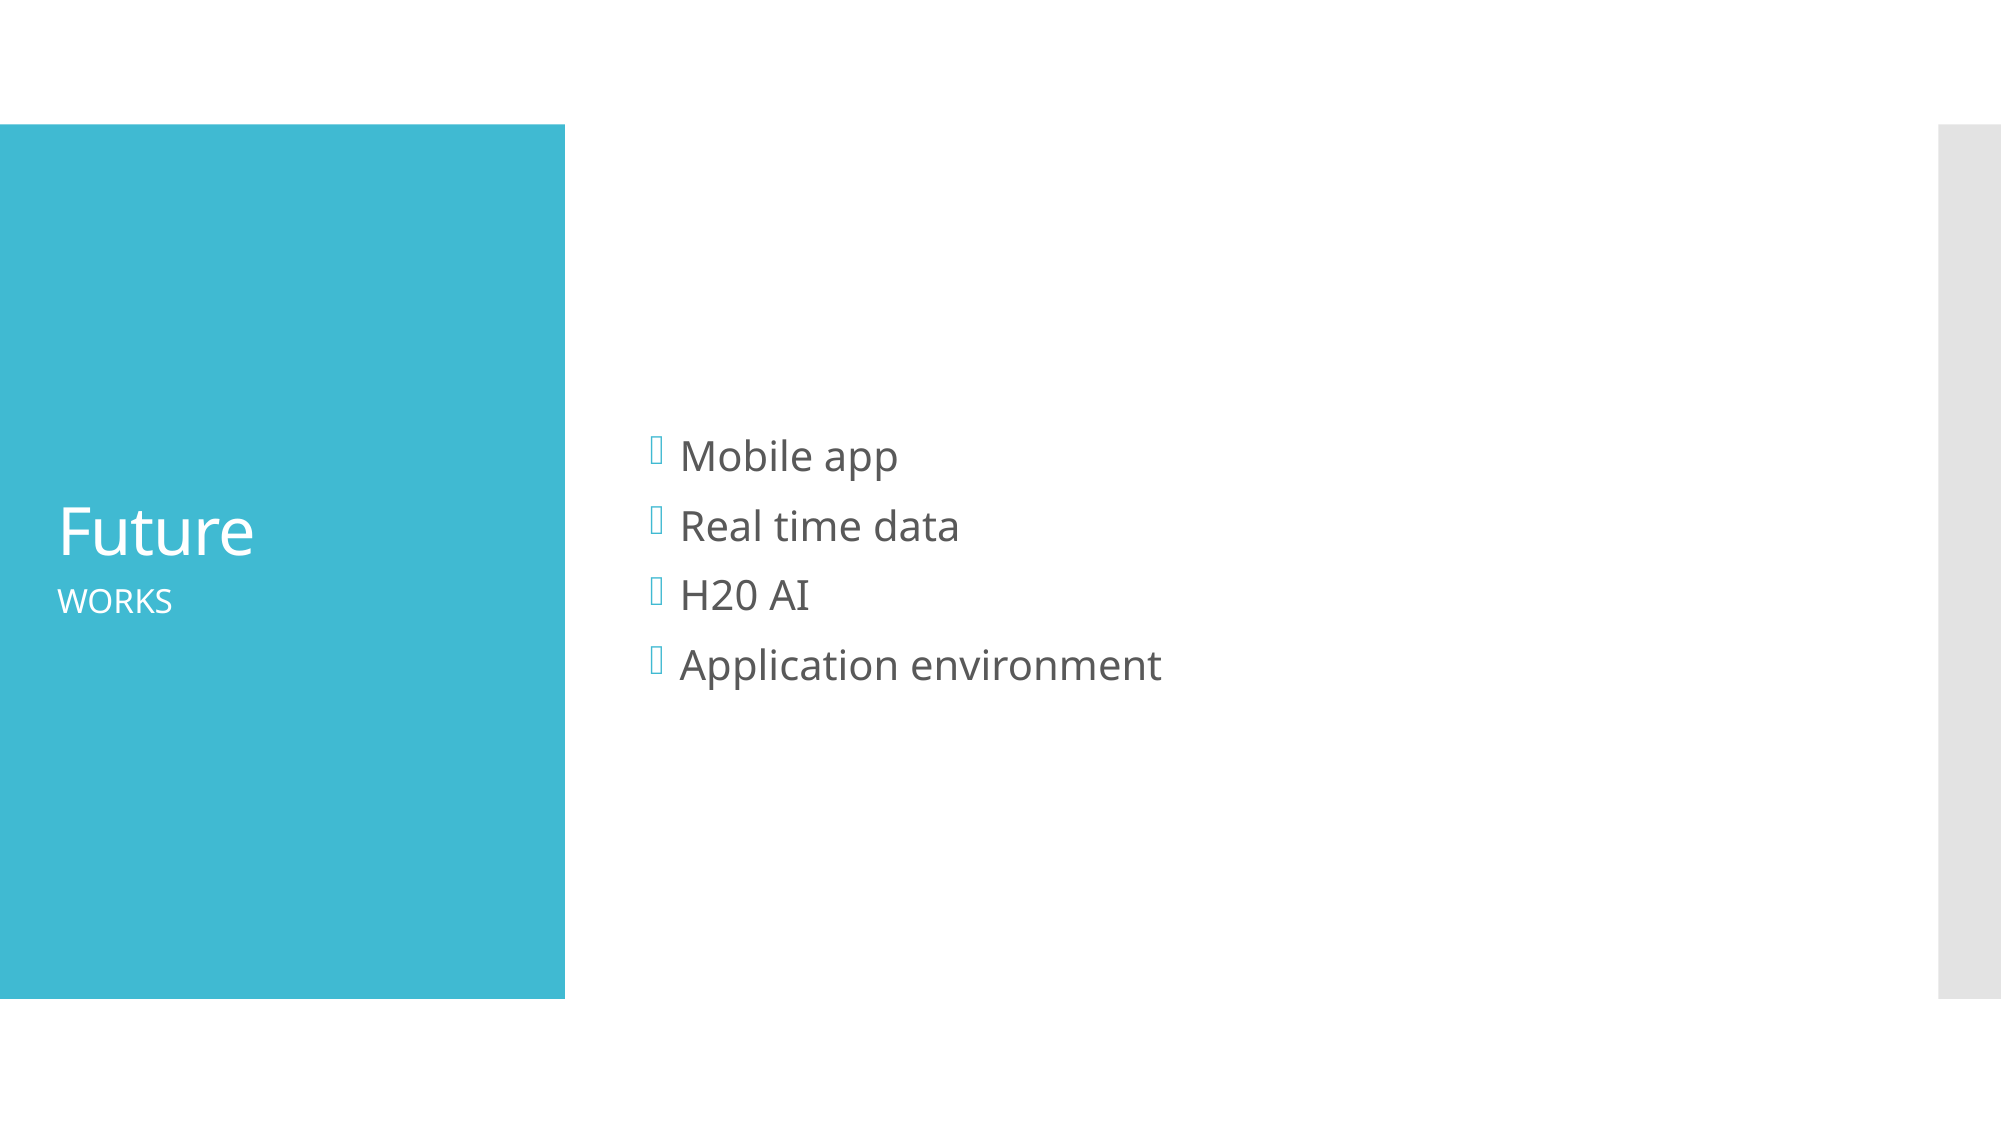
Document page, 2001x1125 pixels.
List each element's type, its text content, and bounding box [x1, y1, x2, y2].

list WORKS [41, 573, 507, 955]
title Future [41, 187, 507, 573]
list Mobile app Real time data H20 AI Application environment [634, 142, 1835, 983]
